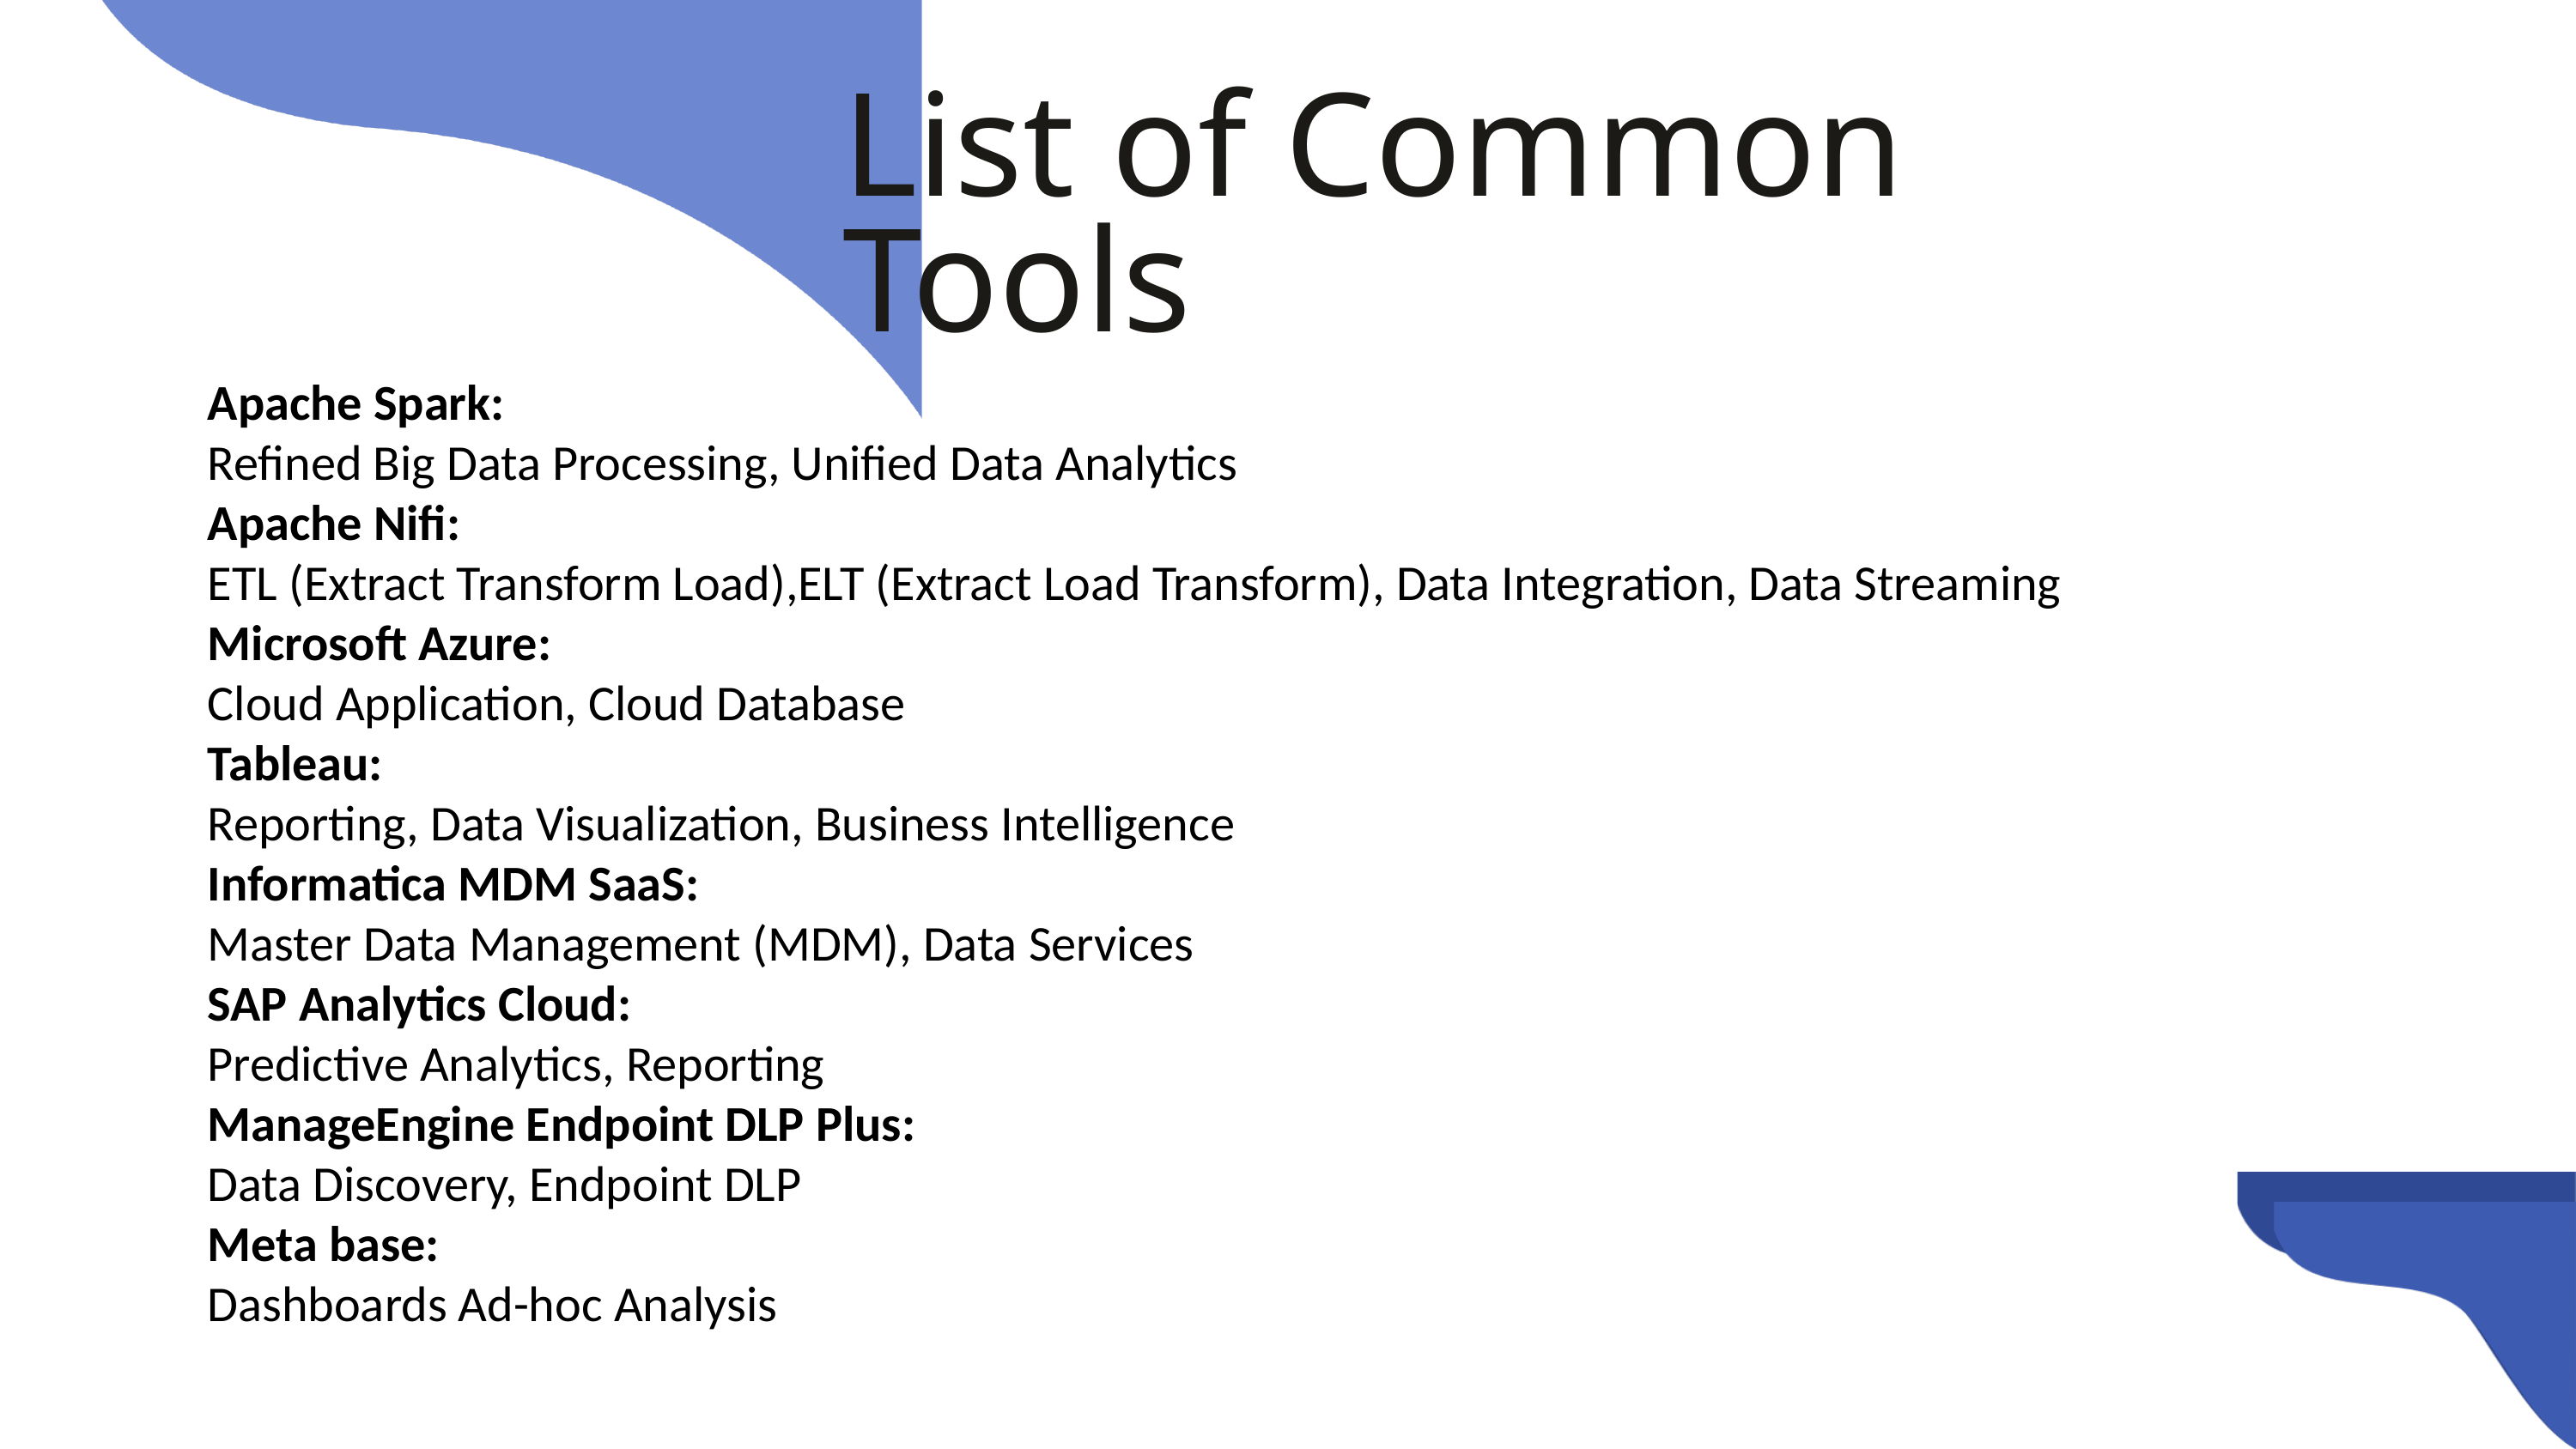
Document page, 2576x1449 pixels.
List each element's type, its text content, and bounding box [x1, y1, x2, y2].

text_box Apache Spark: Refined Big Data Processing, Unified Data Analytics Apache Nifi: ETL (Extract Transform Load),ELT (Extract Load Transform), Data Integration, Data Streaming Microsoft Azure: Cloud Application, Cloud Database Tableau: Reporting, Data Visualization, Business Intelligence Informatica MDM SaaS: Master Data Management (MDM), Data Services SAP Analytics Cloud: Predictive Analytics, Reporting ManageEngine Endpoint DLP Plus: Data Discovery, Endpoint DLP Meta base: Dashboards Ad-hoc Analysis [207, 370, 2220, 1397]
text_box [2237, 1172, 2576, 1449]
text_box List of Common Tools [842, 88, 2291, 361]
text_box [2273, 1202, 2576, 1449]
text_box [0, 0, 922, 419]
